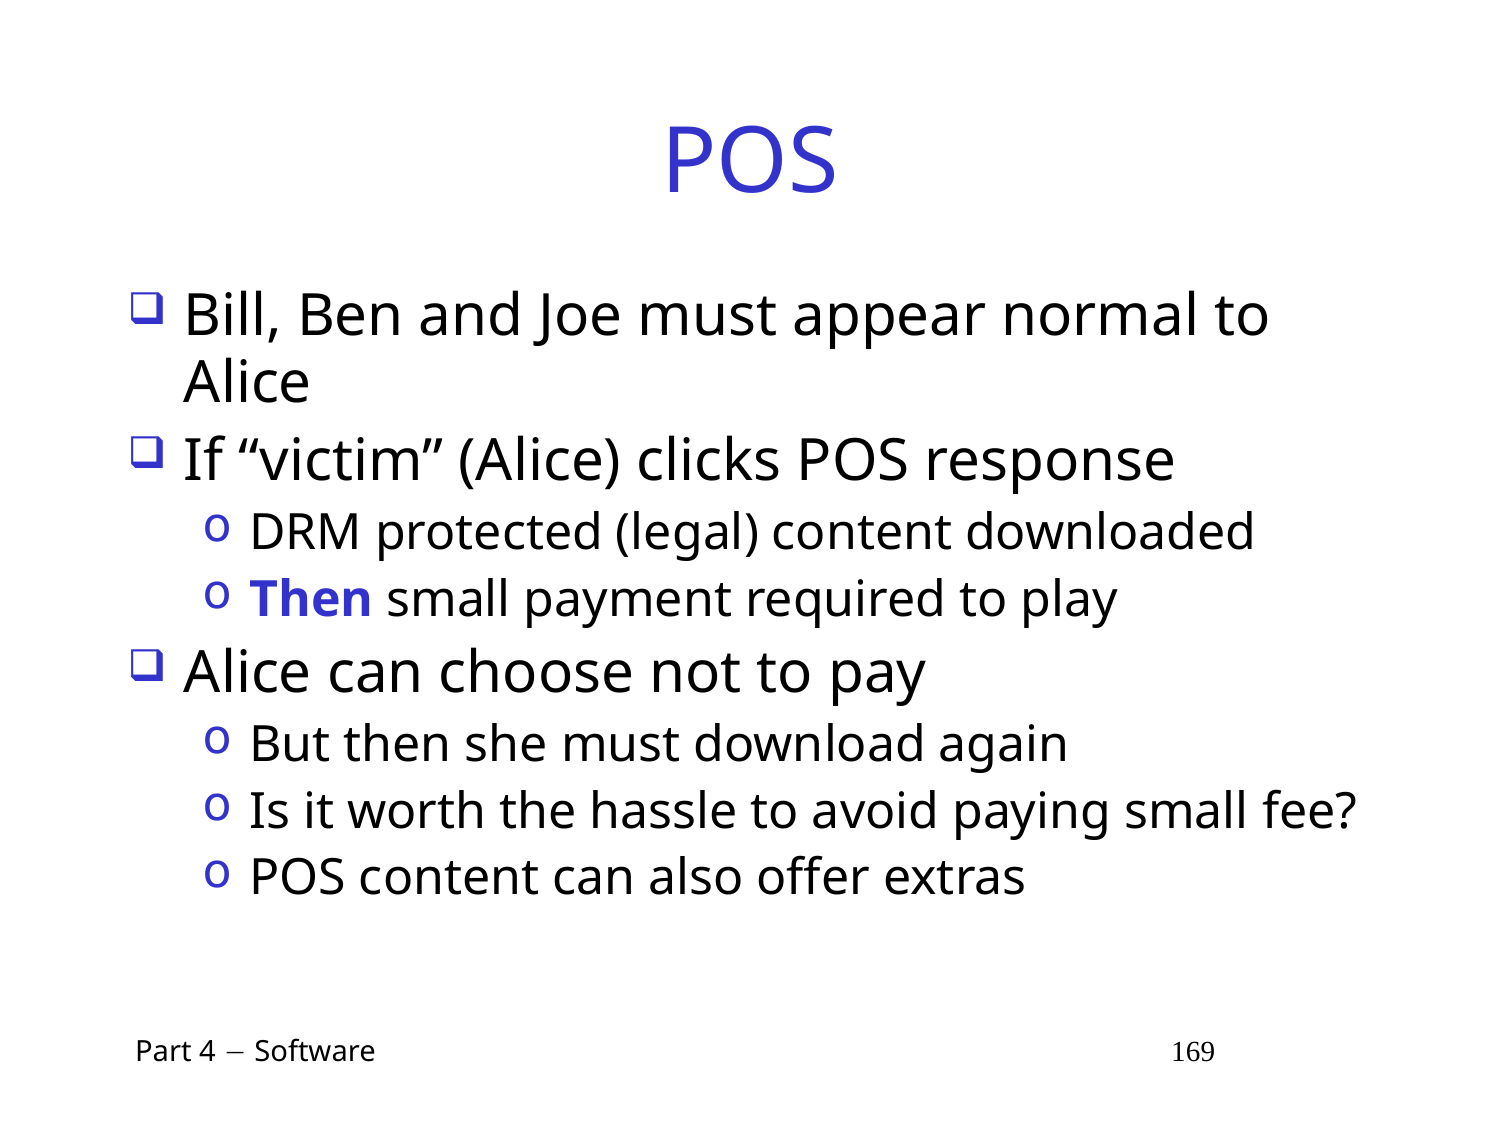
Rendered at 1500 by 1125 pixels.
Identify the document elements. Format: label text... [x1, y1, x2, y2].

list Bill, Ben and Joe must appear normal to Alice If “victim” (Alice) clicks POS response DRM protected (legal) content downloaded Then small payment required to play Alice can choose not to pay But then she must download again Is it worth the hassle to avoid paying small fee? POS content can also offer extras [112, 274, 1426, 1001]
footer Part 4  Software 169 [112, 1024, 1401, 1101]
title POS [112, 74, 1388, 238]
